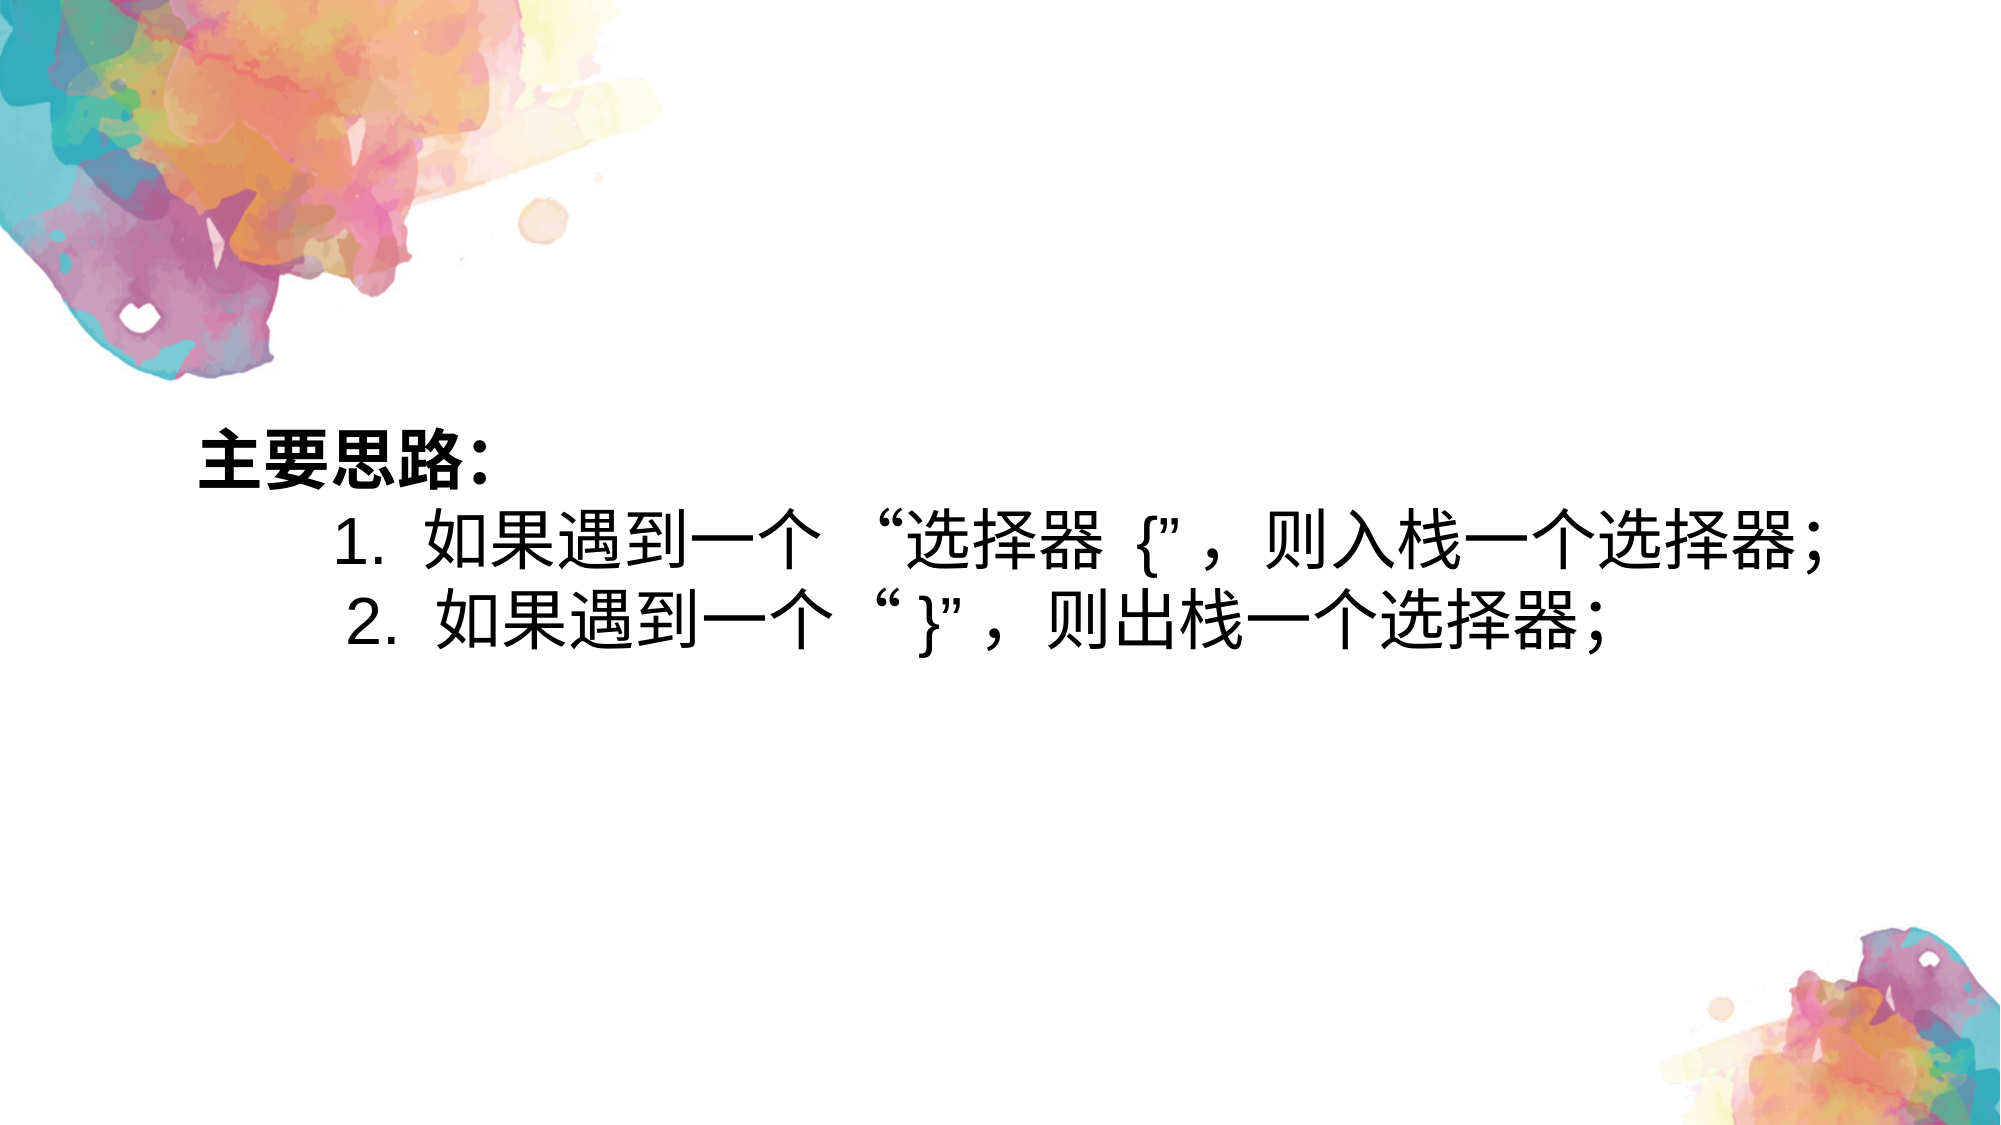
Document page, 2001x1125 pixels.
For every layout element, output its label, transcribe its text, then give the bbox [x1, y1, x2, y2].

picture [1624, 888, 2000, 1125]
picture [0, 0, 728, 456]
text_box 主要思路： 1. 如果遇到一个 “选择器 {”，则入栈一个选择器； 2. 如果遇到一个“}”，则出栈一个选择器； [182, 410, 1879, 666]
